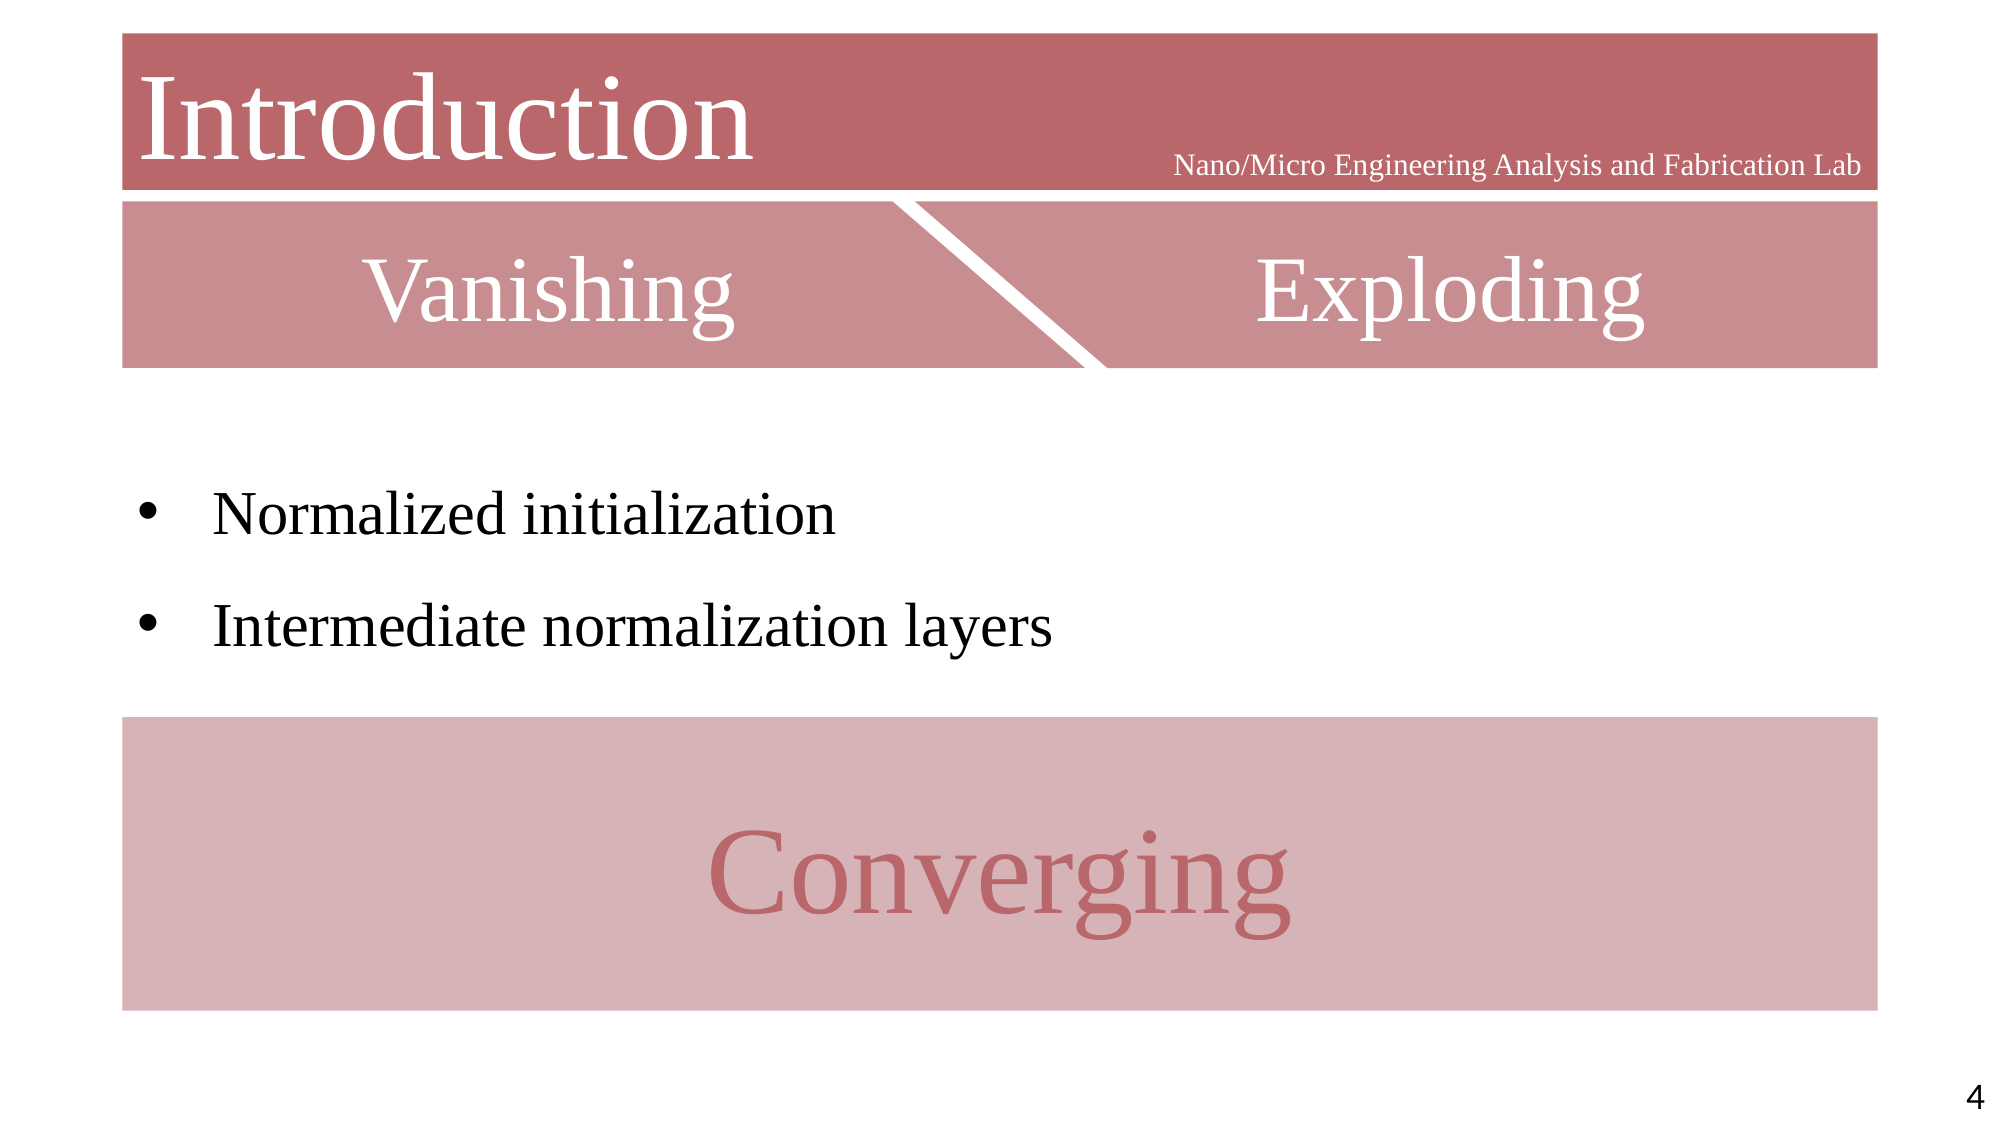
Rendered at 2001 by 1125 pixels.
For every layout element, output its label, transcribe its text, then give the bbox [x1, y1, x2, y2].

text_box 4 [1899, 1064, 2000, 1125]
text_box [122, 201, 914, 368]
text_box Nano/Micro Engineering Analysis and Fabrication Lab [807, 136, 1878, 190]
text_box [1348, 32, 1879, 191]
text_box Introduction [122, 27, 1348, 193]
text_box [121, 716, 1879, 1012]
text_box Normalized initialization Intermediate normalization layers [122, 427, 1260, 667]
text_box Converging [273, 780, 1726, 946]
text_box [914, 201, 1878, 369]
